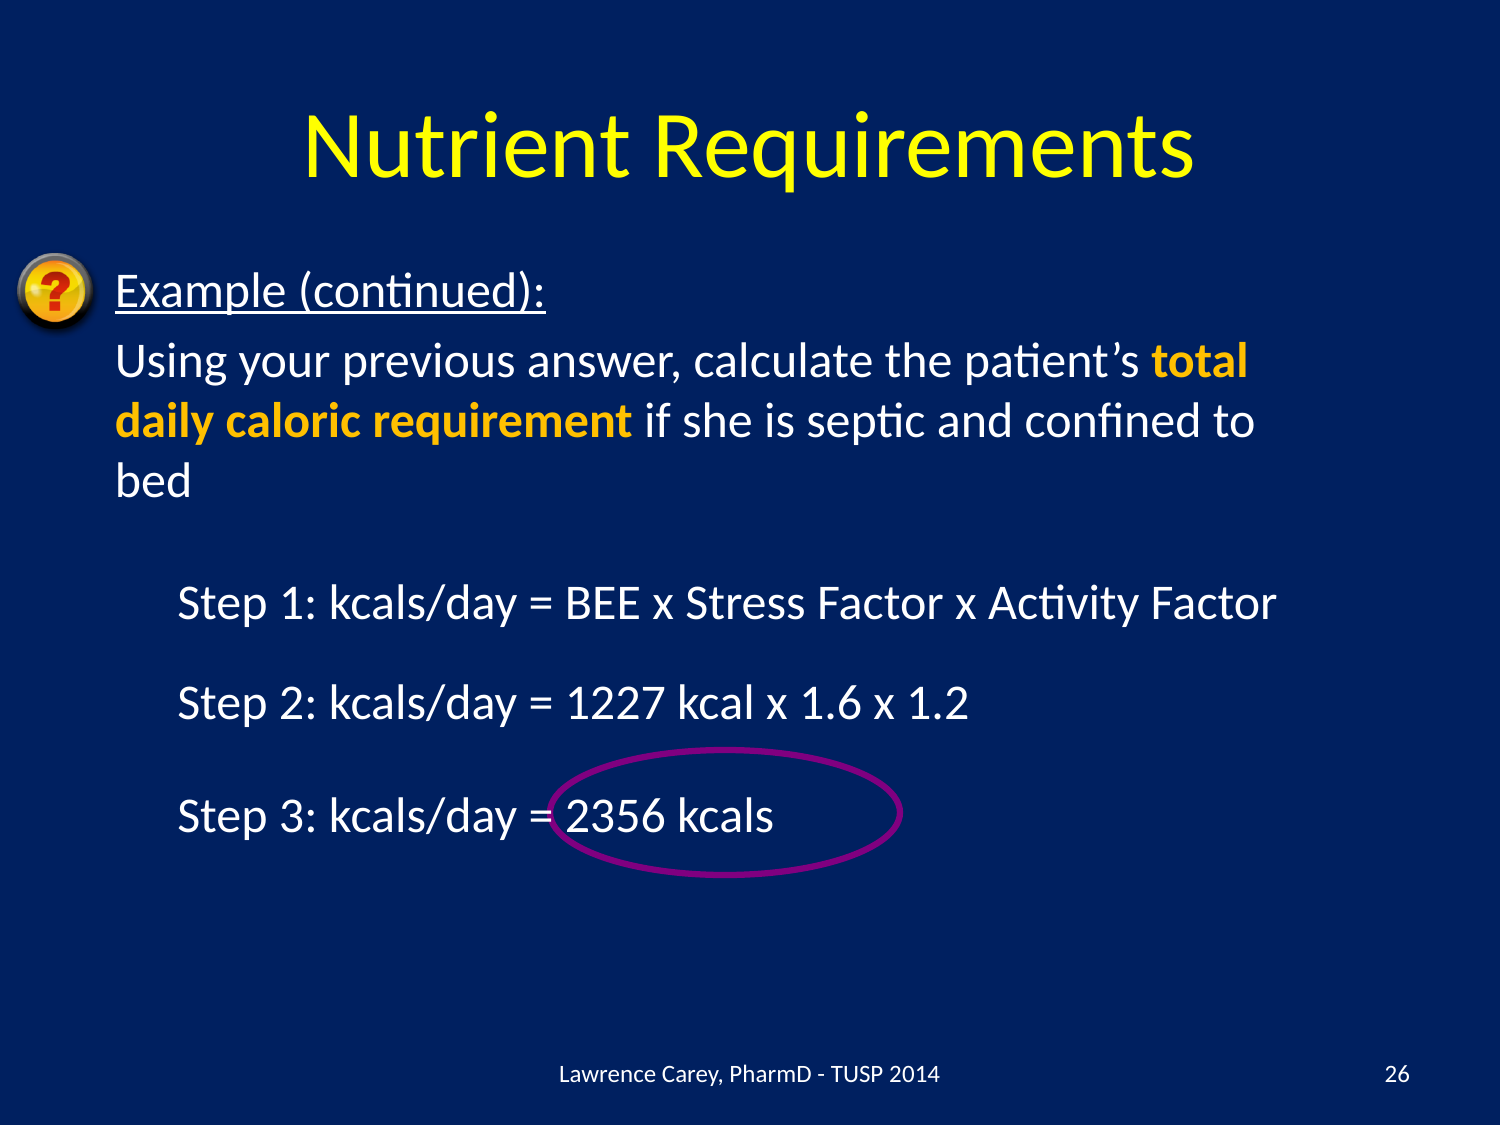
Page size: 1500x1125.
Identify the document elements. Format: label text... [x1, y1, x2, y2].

slide_number 26 [1074, 1042, 1425, 1103]
text_box Step 1: kcals/day = BEE x Stress Factor x Activity Factor [162, 562, 1475, 638]
text_box Step 3: kcals/day = 2356 kcals [162, 774, 1363, 850]
text_box Step 2: kcals/day = 1227 kcal x 1.6 x 1.2 [162, 662, 1363, 738]
text_box Example (continued): Using your previous answer, calculate the patient’s total daily caloric requirement if she is septic and confined to bed [99, 249, 1350, 515]
title Nutrient Requirements [75, 45, 1425, 233]
text_box [587, 750, 863, 774]
footer Lawrence Carey, PharmD - TUSP 2014 [512, 1042, 988, 1103]
text_box [585, 850, 865, 876]
picture [12, 249, 101, 338]
